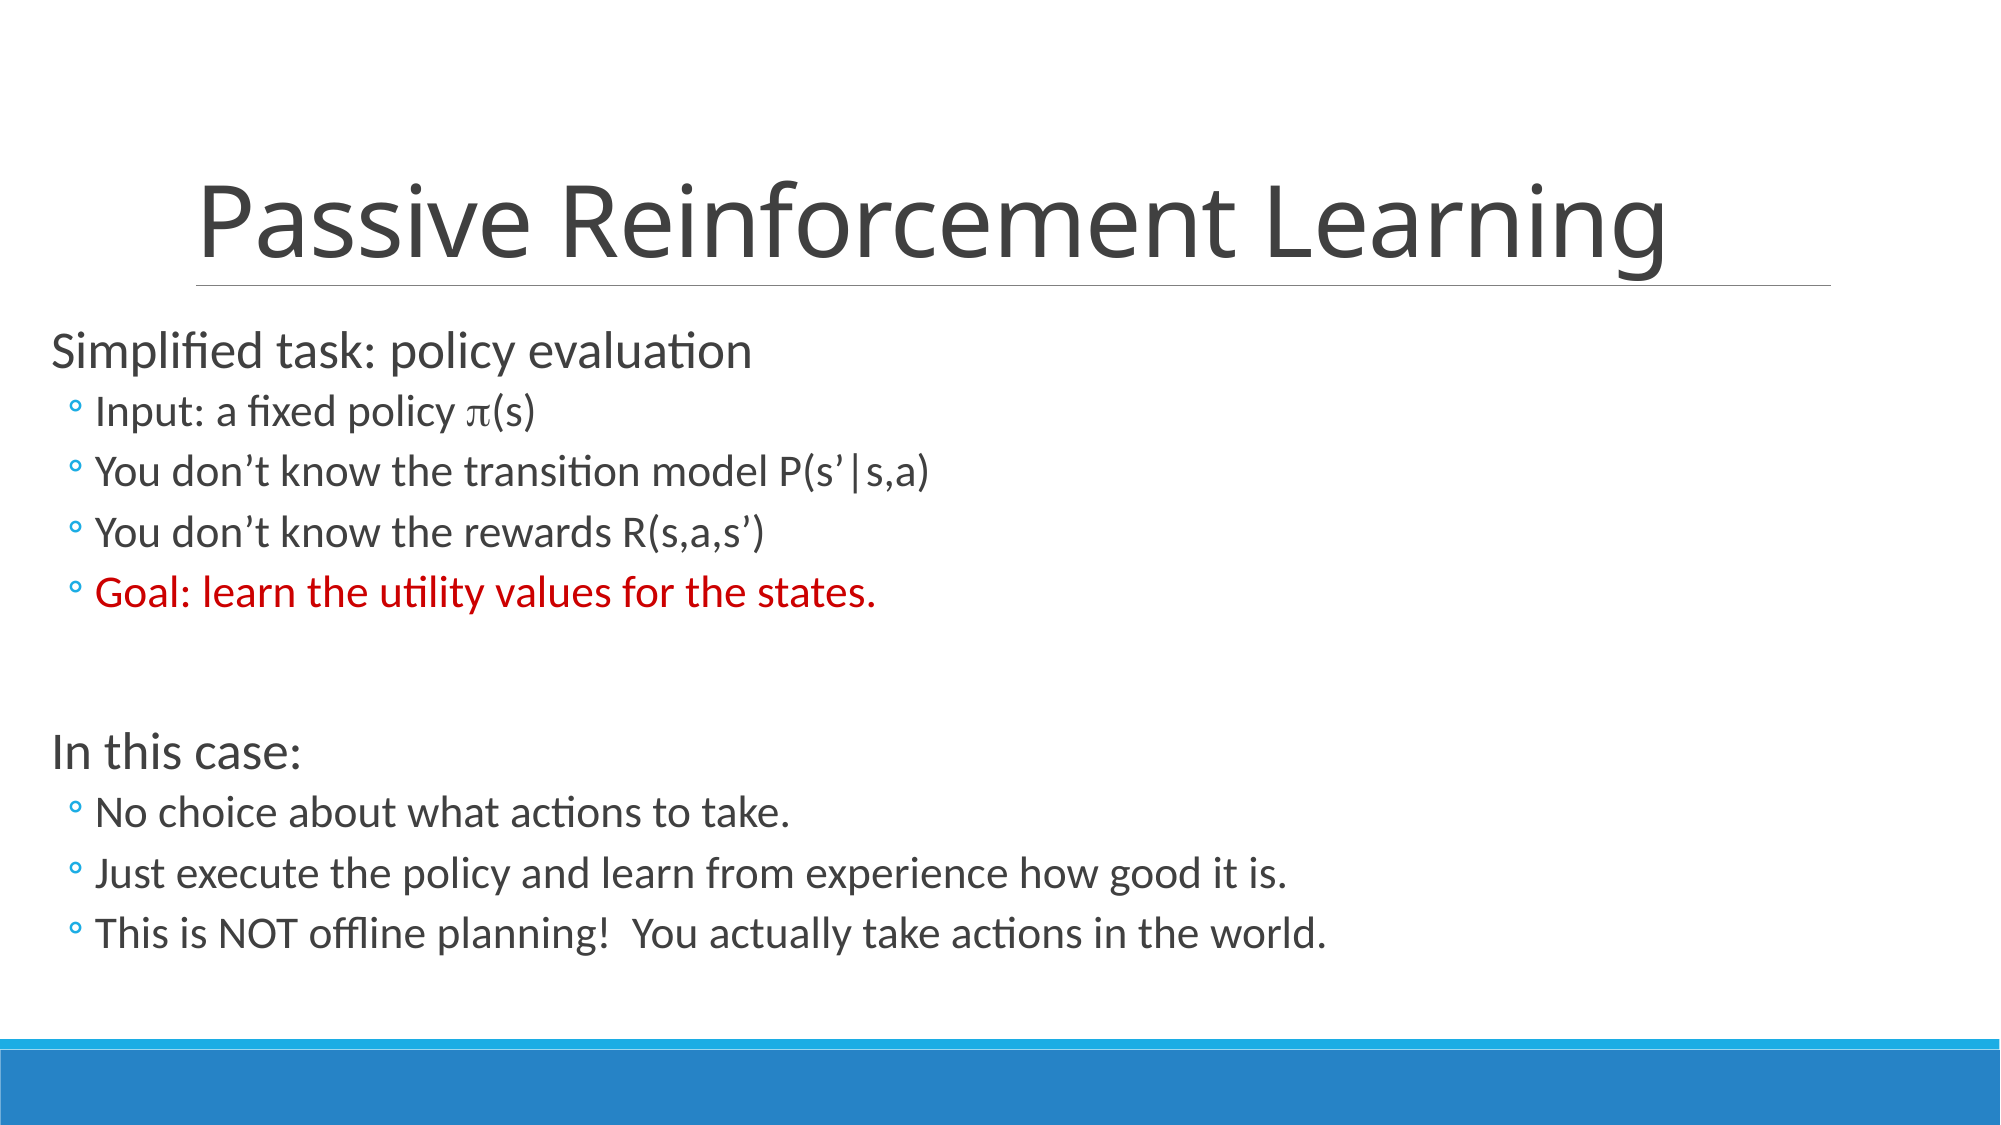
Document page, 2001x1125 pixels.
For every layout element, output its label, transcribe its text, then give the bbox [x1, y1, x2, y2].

title Passive Reinforcement Learning [180, 47, 1830, 224]
list Simplified task: policy evaluation Input: a fixed policy (s) You don’t know the transition model P(s’|s,a) You don’t know the rewards R(s,a,s’) Goal: learn the utility values for the states. In this case: No choice about what actions to take. Just execute the policy and learn from experience how good it is. This is NOT offline planning! You actually take actions in the world. [37, 224, 1913, 968]
